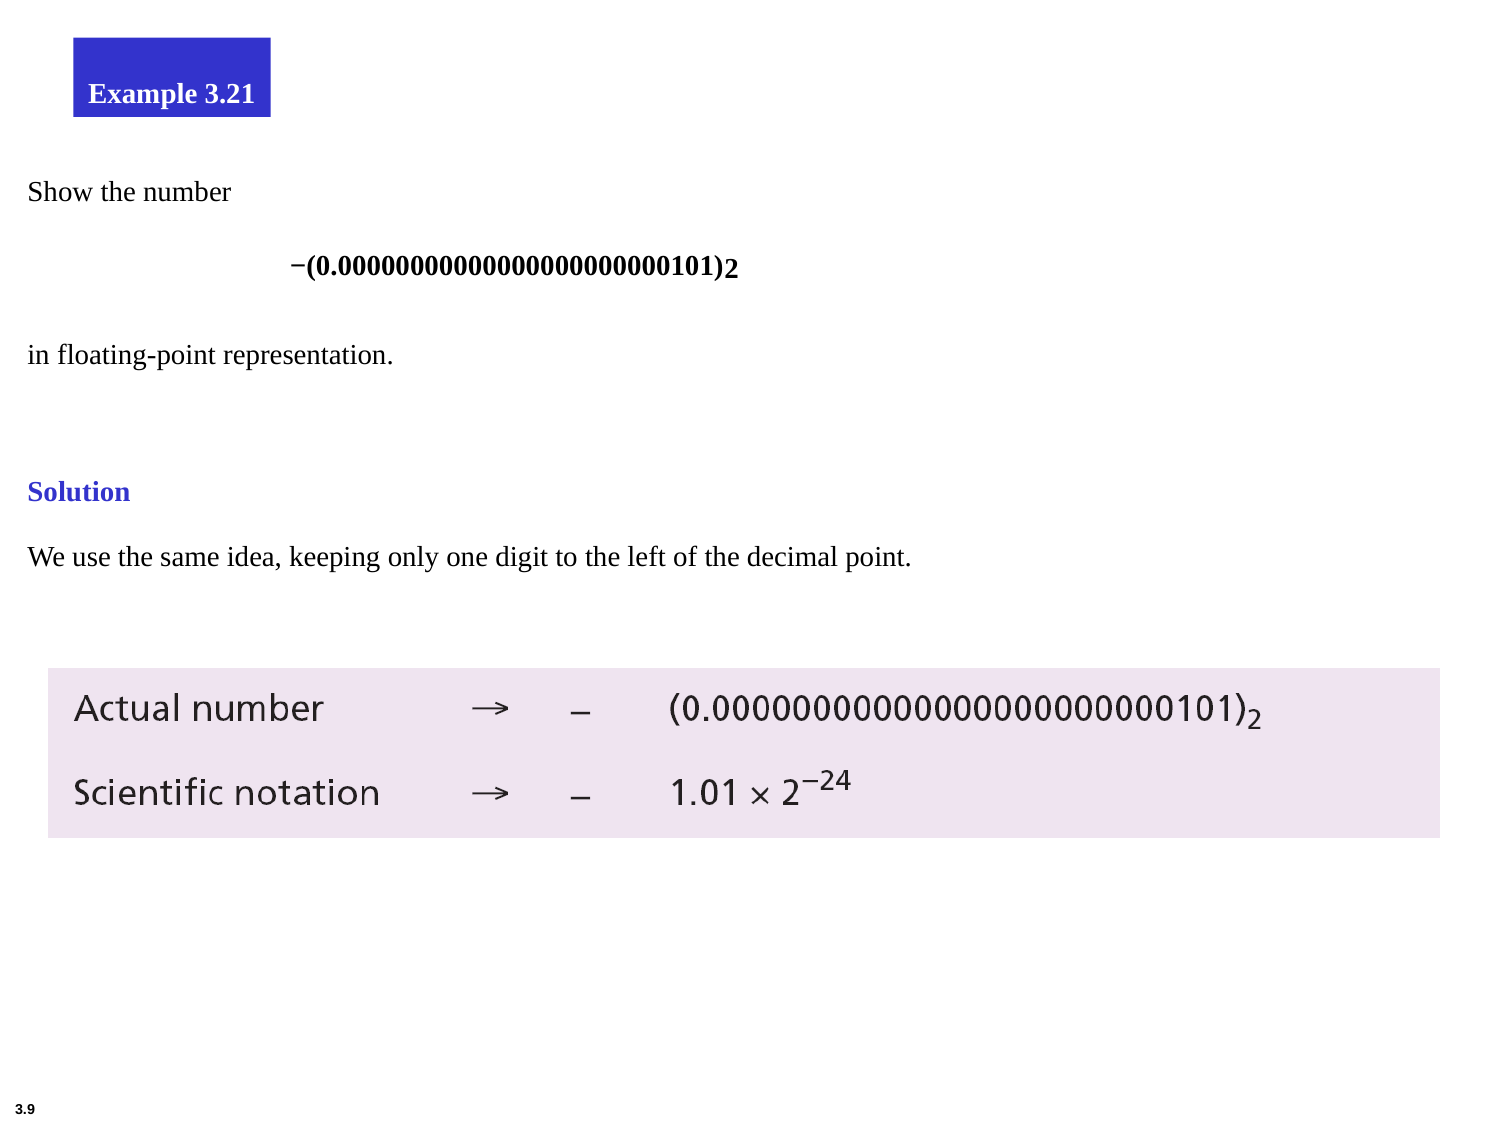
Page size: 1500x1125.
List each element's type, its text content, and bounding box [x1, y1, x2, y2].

text_box Solution We use the same idea, keeping only one digit to the left of the decimal point. [12, 435, 1363, 580]
text_box −(0.00000000000000000000000101)2 [274, 208, 1263, 292]
picture [34, 652, 1450, 850]
slide_number 3.9 [0, 1050, 313, 1125]
text_box in floating-point representation. [12, 297, 1363, 378]
text_box Show the number [12, 135, 1363, 215]
text_box Example 3.21 [73, 37, 271, 117]
